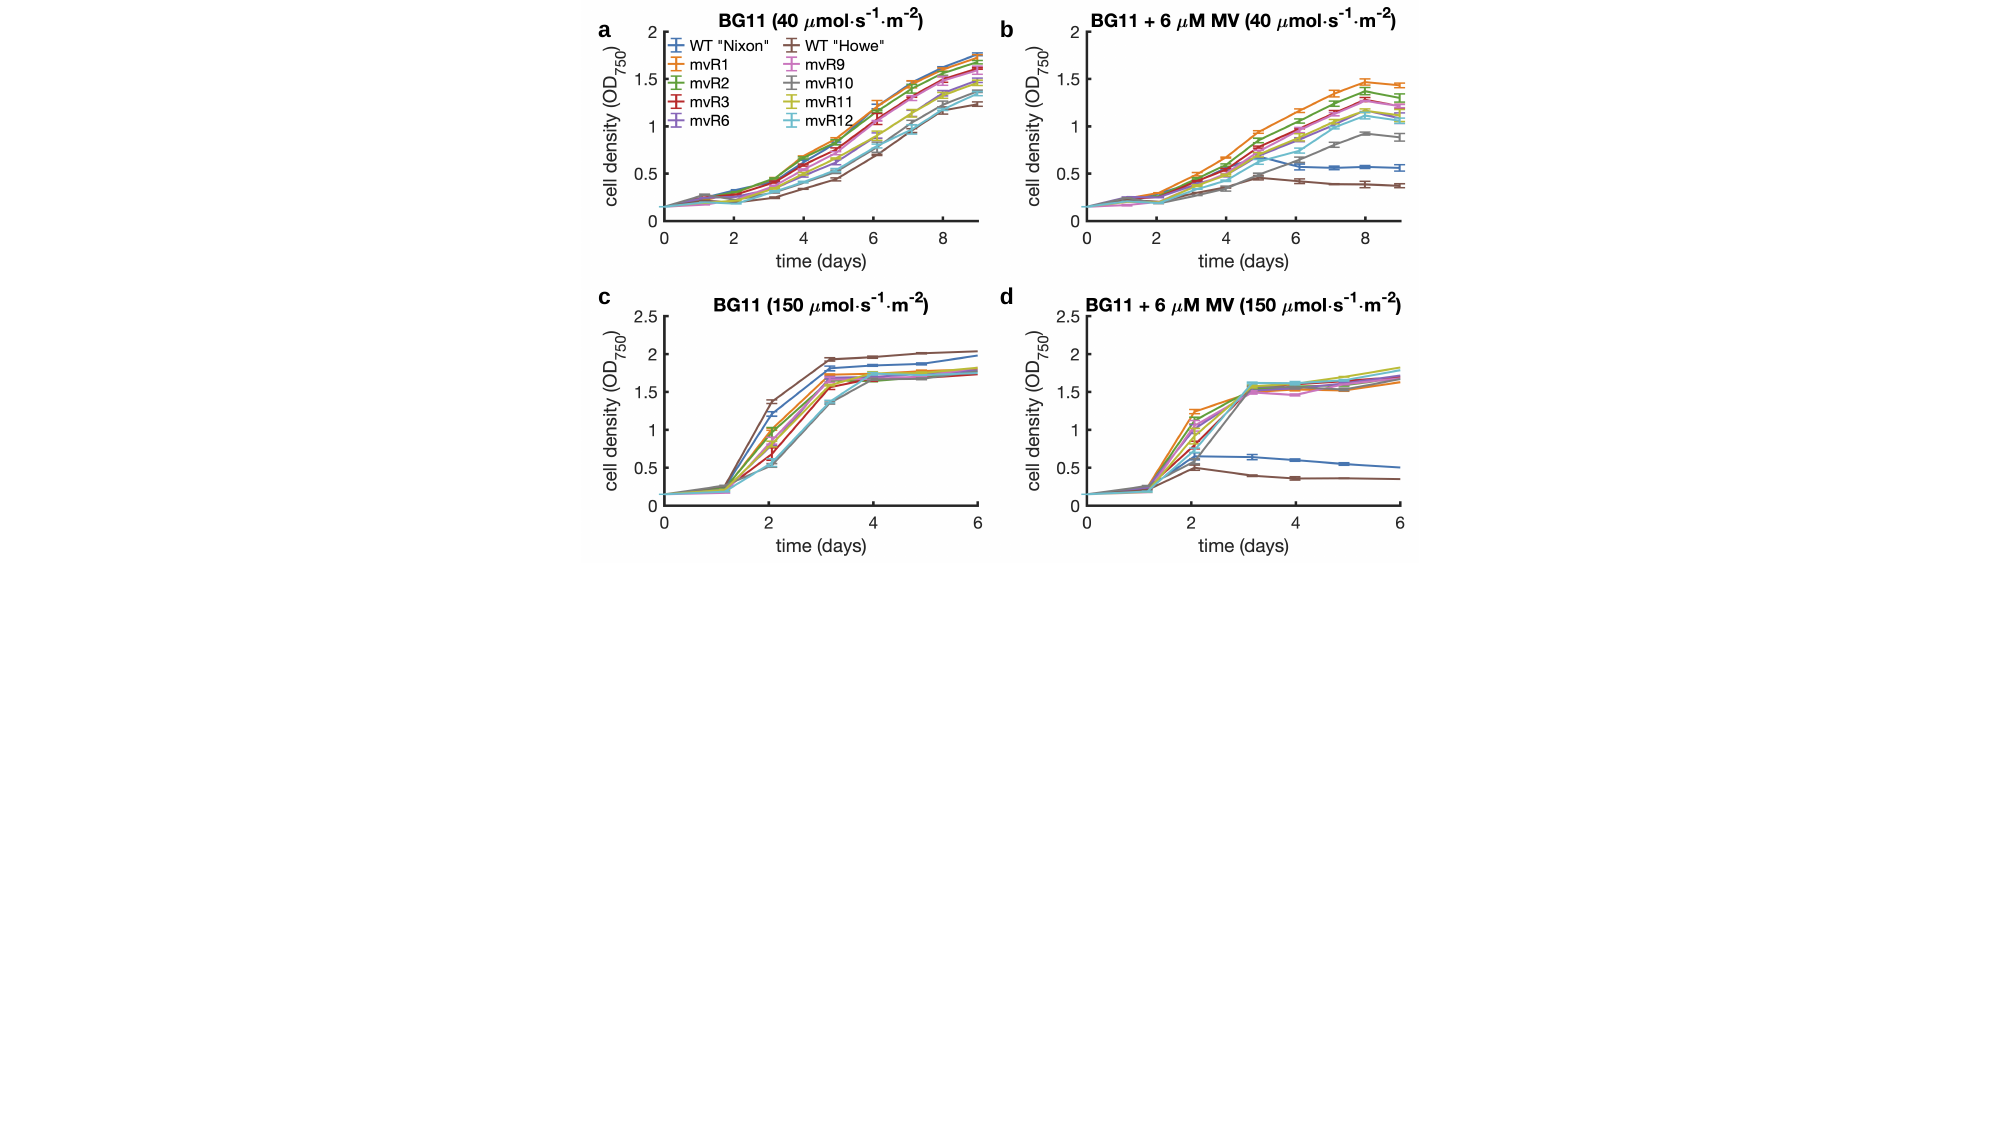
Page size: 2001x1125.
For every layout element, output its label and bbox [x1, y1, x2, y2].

picture [581, 0, 1419, 563]
